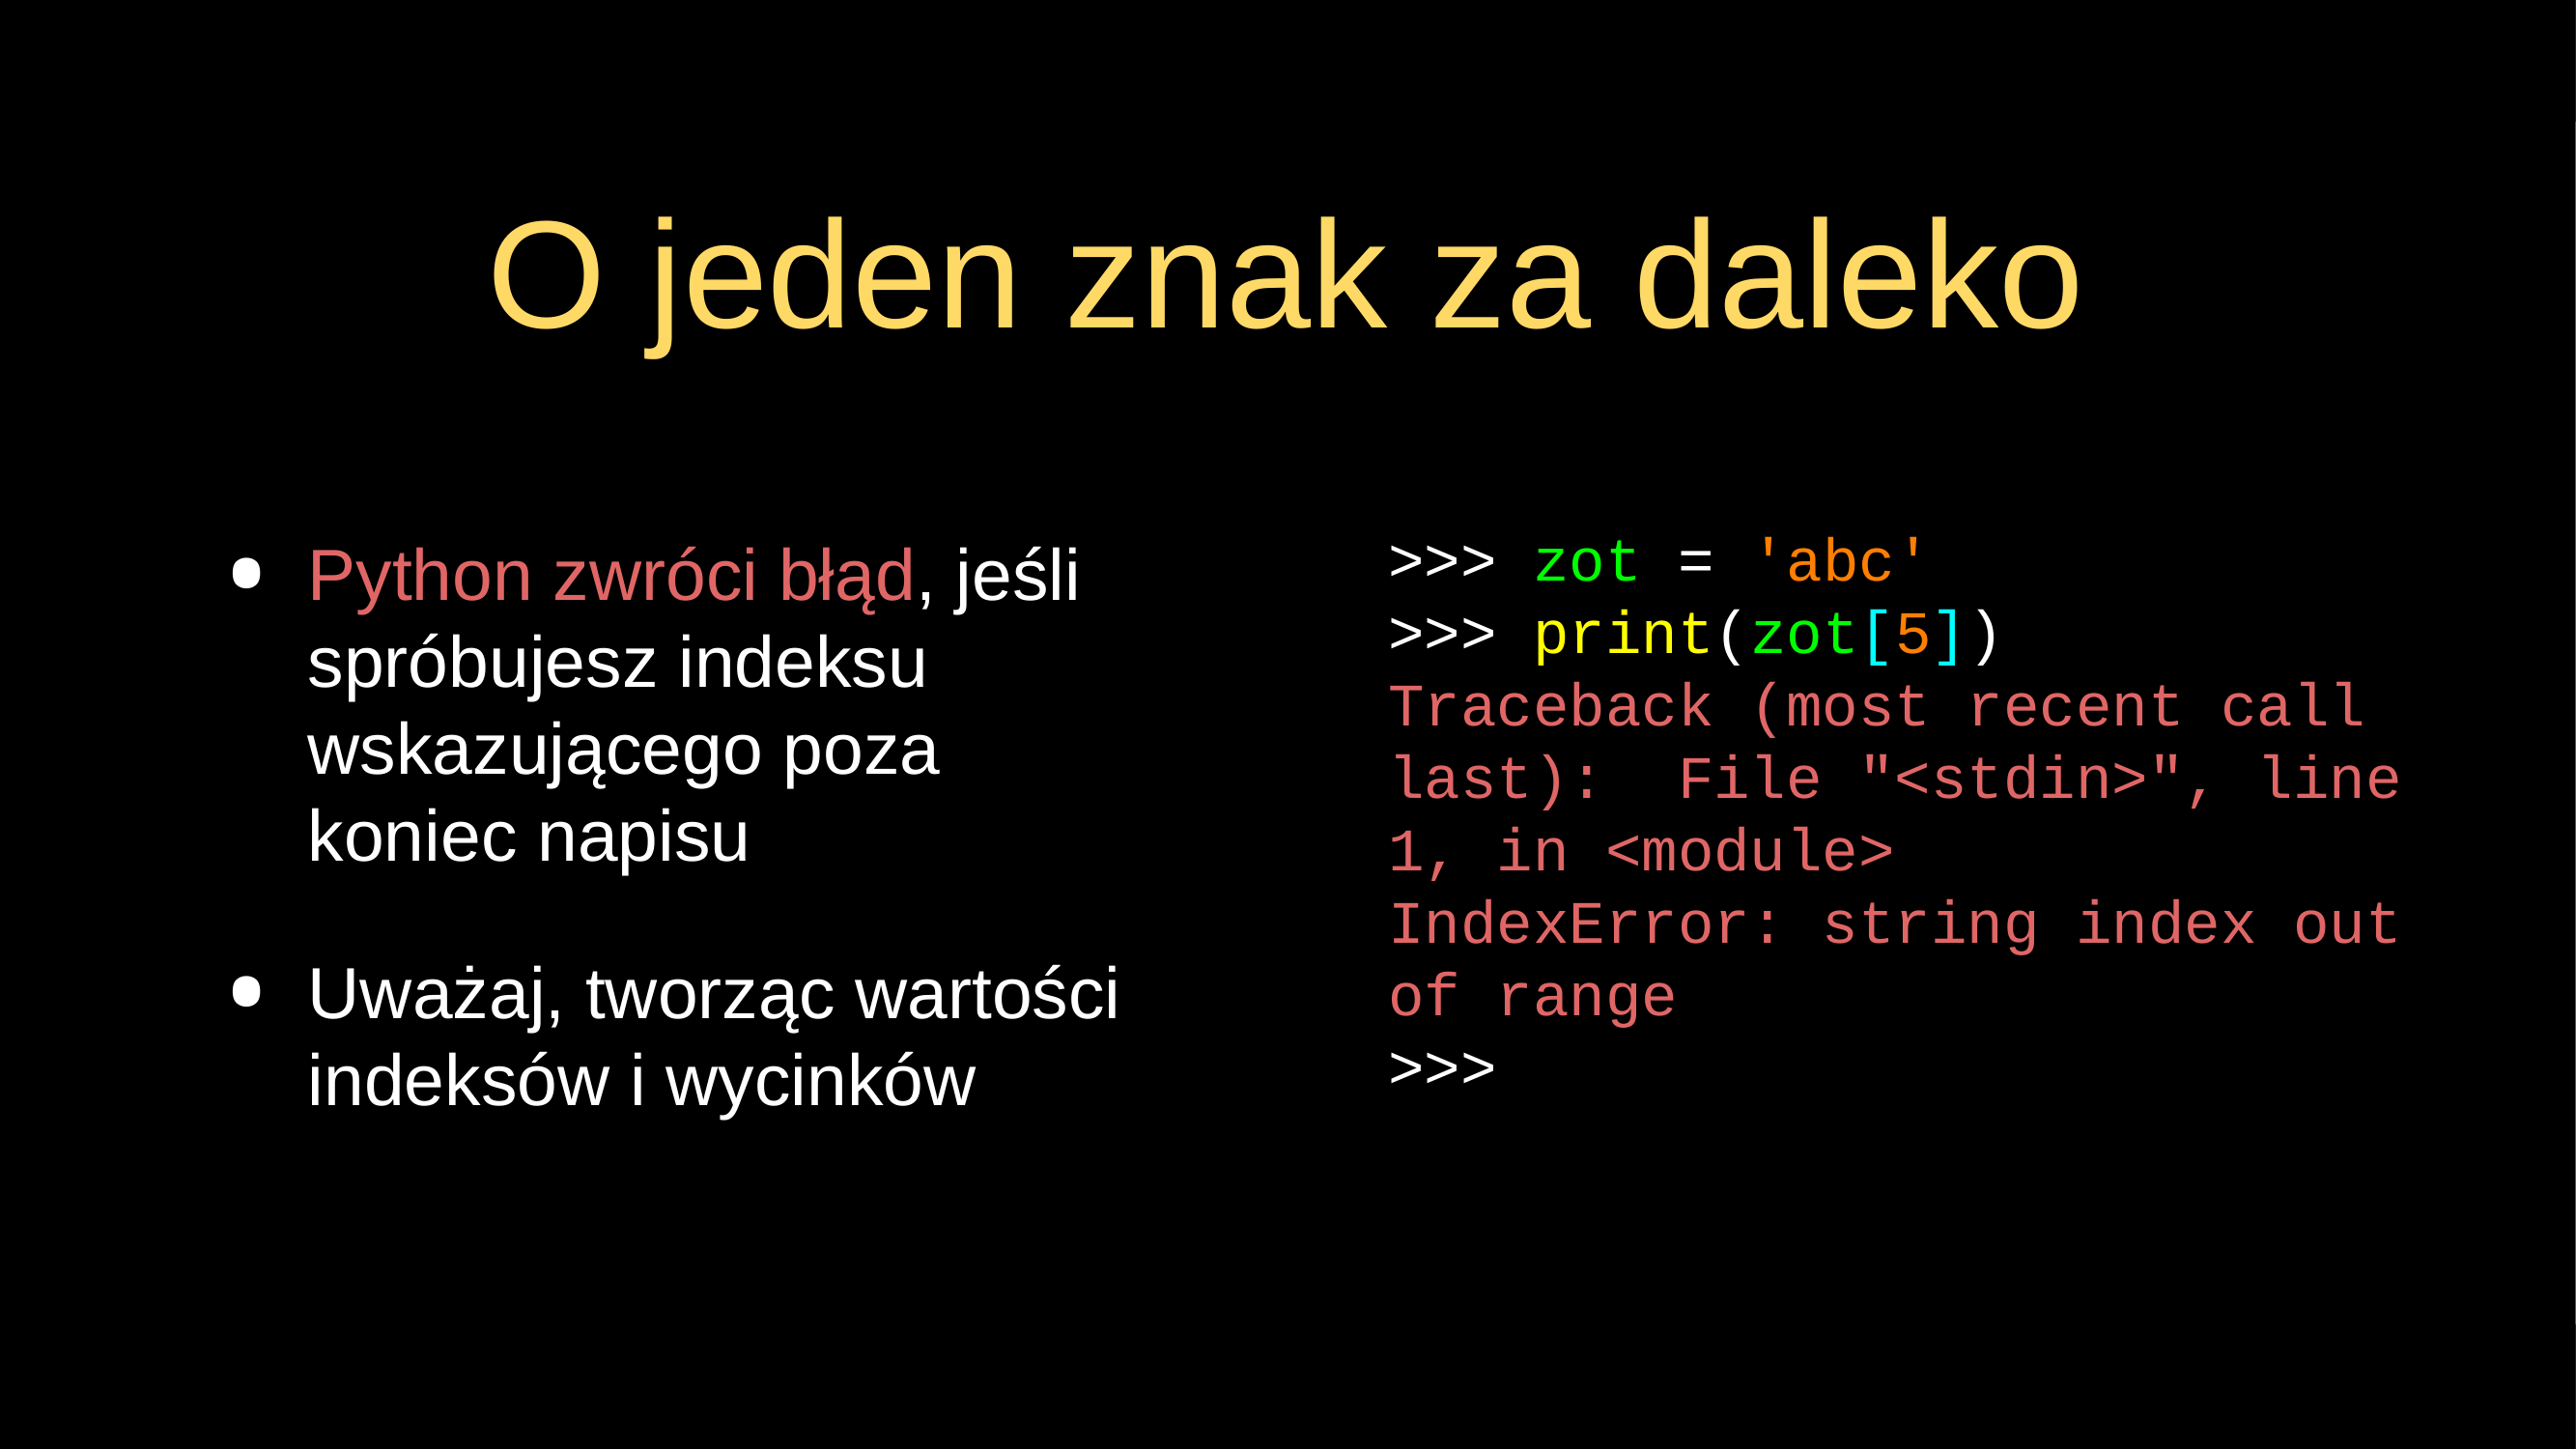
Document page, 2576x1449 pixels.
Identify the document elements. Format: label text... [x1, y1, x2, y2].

title O jeden znak za daleko [183, 131, 2391, 403]
list Python zwróci błąd, jeśli spróbujesz indeksu wskazującego poza koniec napisu Uważaj, tworząc wartości indeksów i wycinków [183, 412, 1173, 1236]
text_box >>> zot = 'abc' >>> print(zot[5]) Traceback (most recent call last): File "<stdin>", line 1, in <module> IndexError: string index out of range >>> [1387, 513, 2473, 1107]
